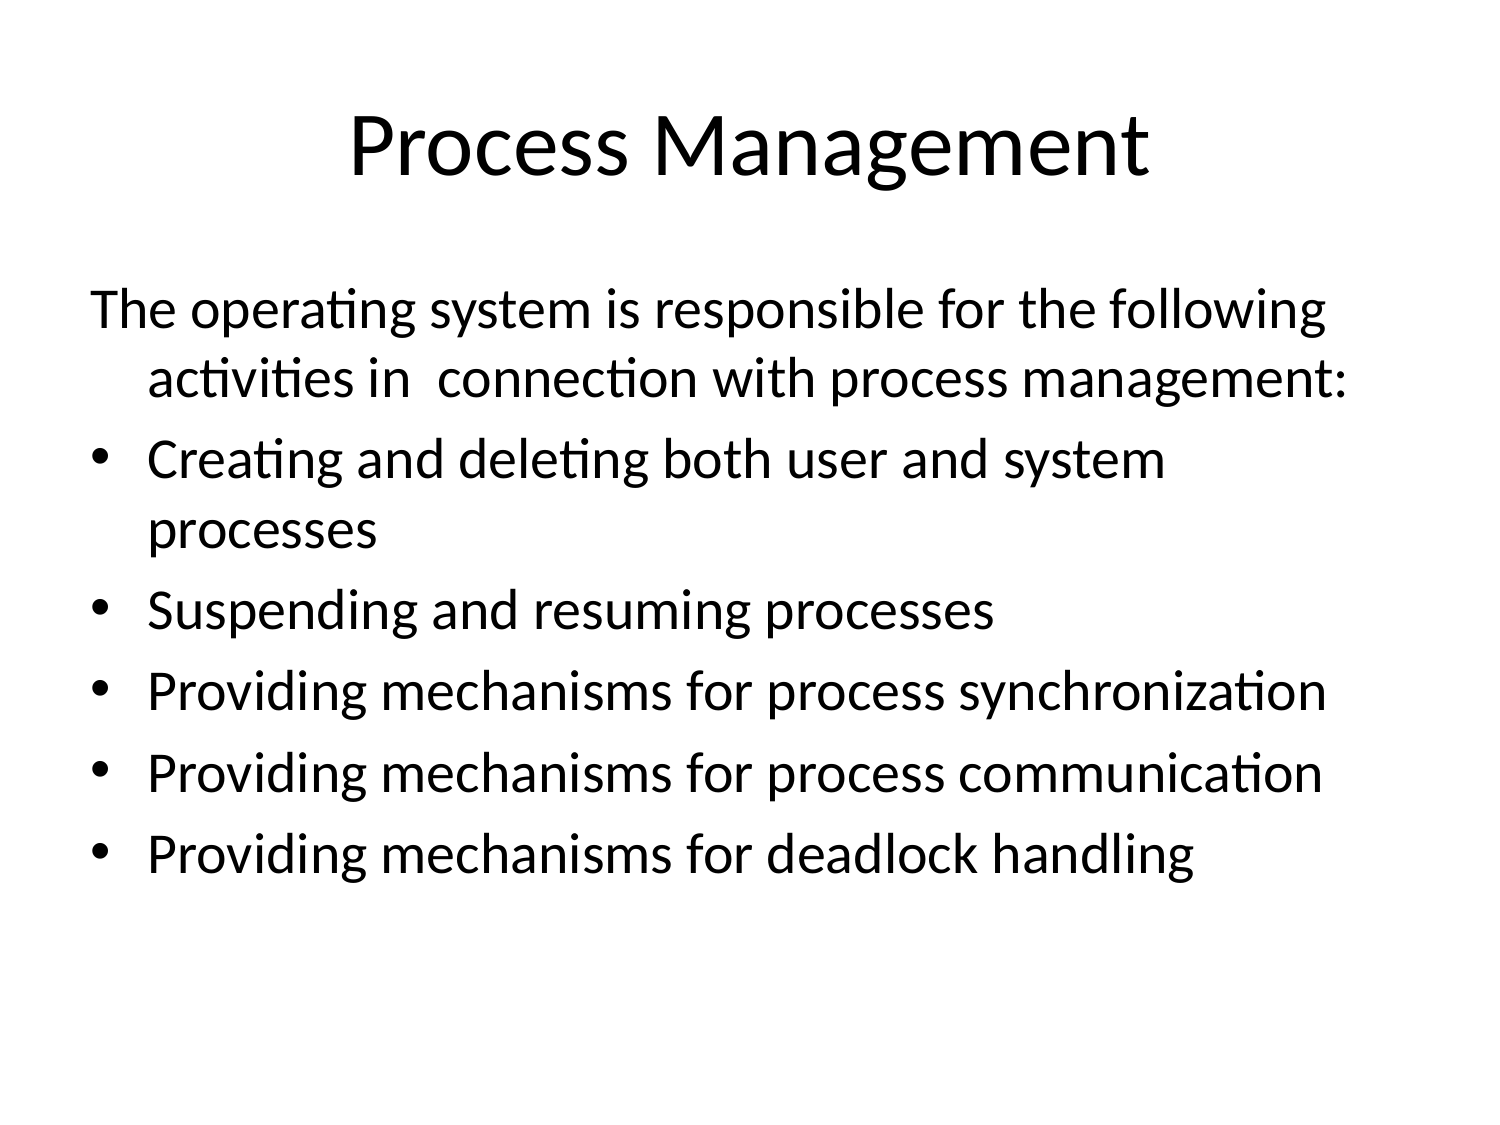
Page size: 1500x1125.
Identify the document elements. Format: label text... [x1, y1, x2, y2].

list The operating system is responsible for the following activities in connection with process management: Creating and deleting both user and system processes Suspending and resuming processes Providing mechanisms for process synchronization Providing mechanisms for process communication Providing mechanisms for deadlock handling [75, 262, 1425, 1005]
title Process Management [75, 45, 1425, 233]
